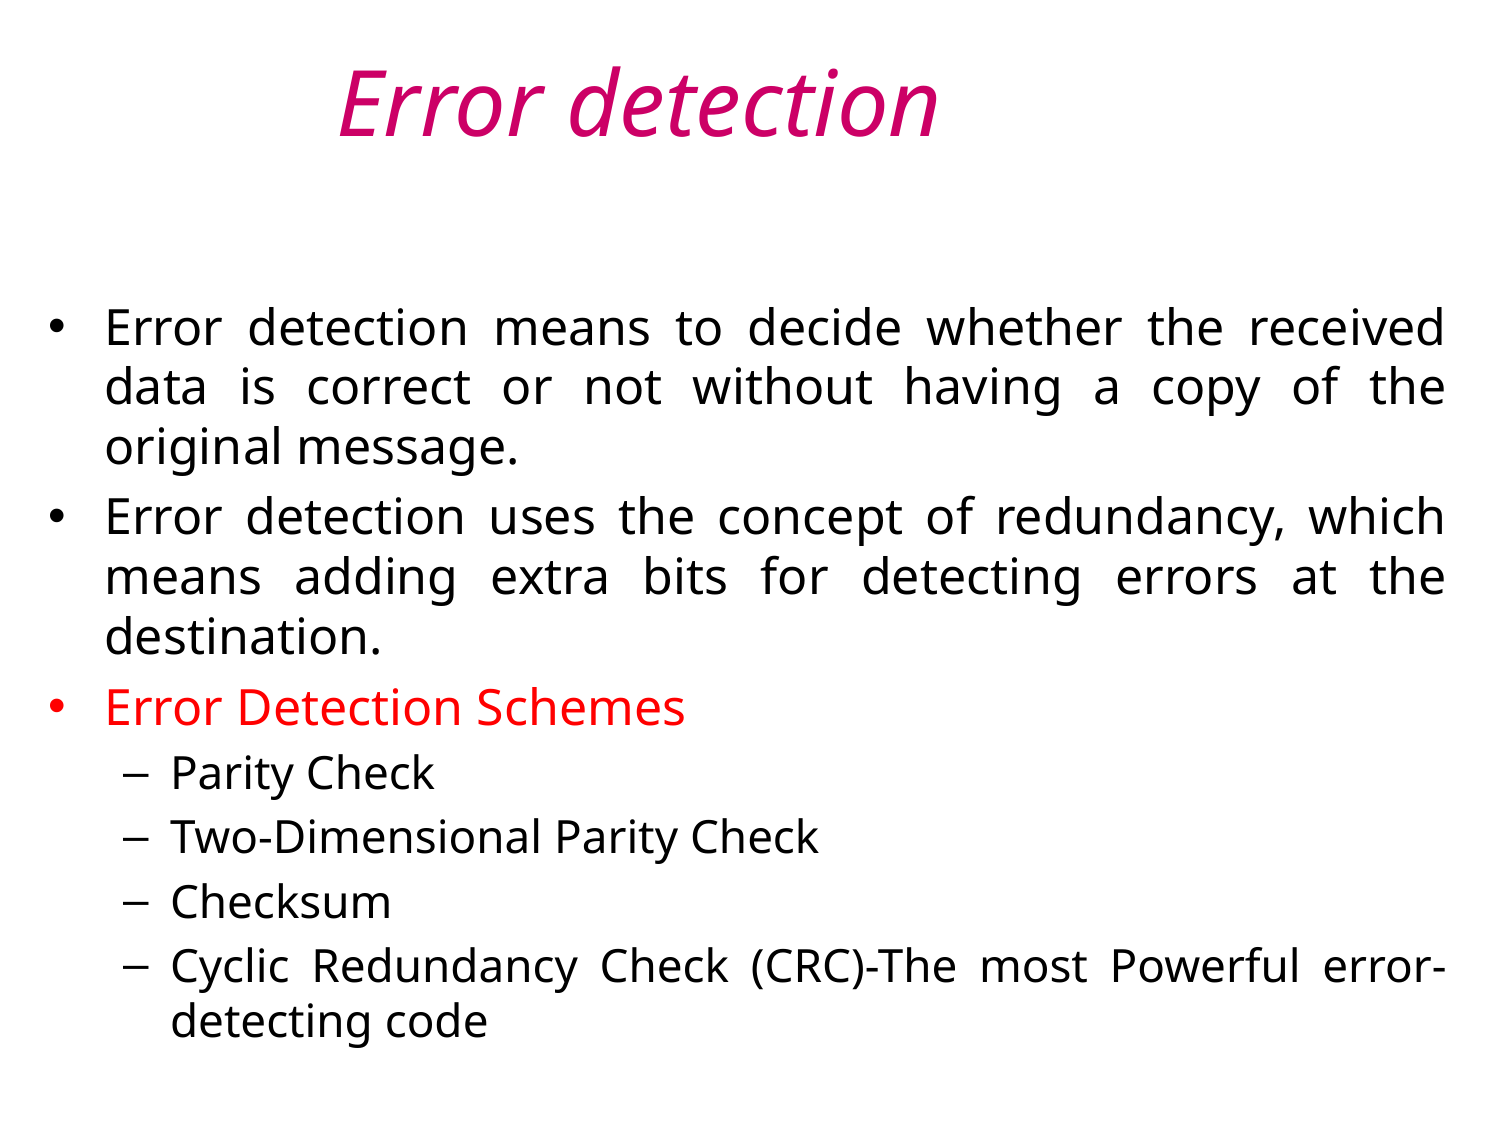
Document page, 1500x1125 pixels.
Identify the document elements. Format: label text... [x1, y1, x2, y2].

title Error detection [24, 24, 1254, 175]
list Error detection means to decide whether the received data is correct or not without having a copy of the original message. Error detection uses the concept of redundancy, which means adding extra bits for detecting errors at the destination. Error Detection Schemes Parity Check Two-Dimensional Parity Check Checksum Cyclic Redundancy Check (CRC)-The most Powerful error-detecting code [33, 287, 1463, 1063]
